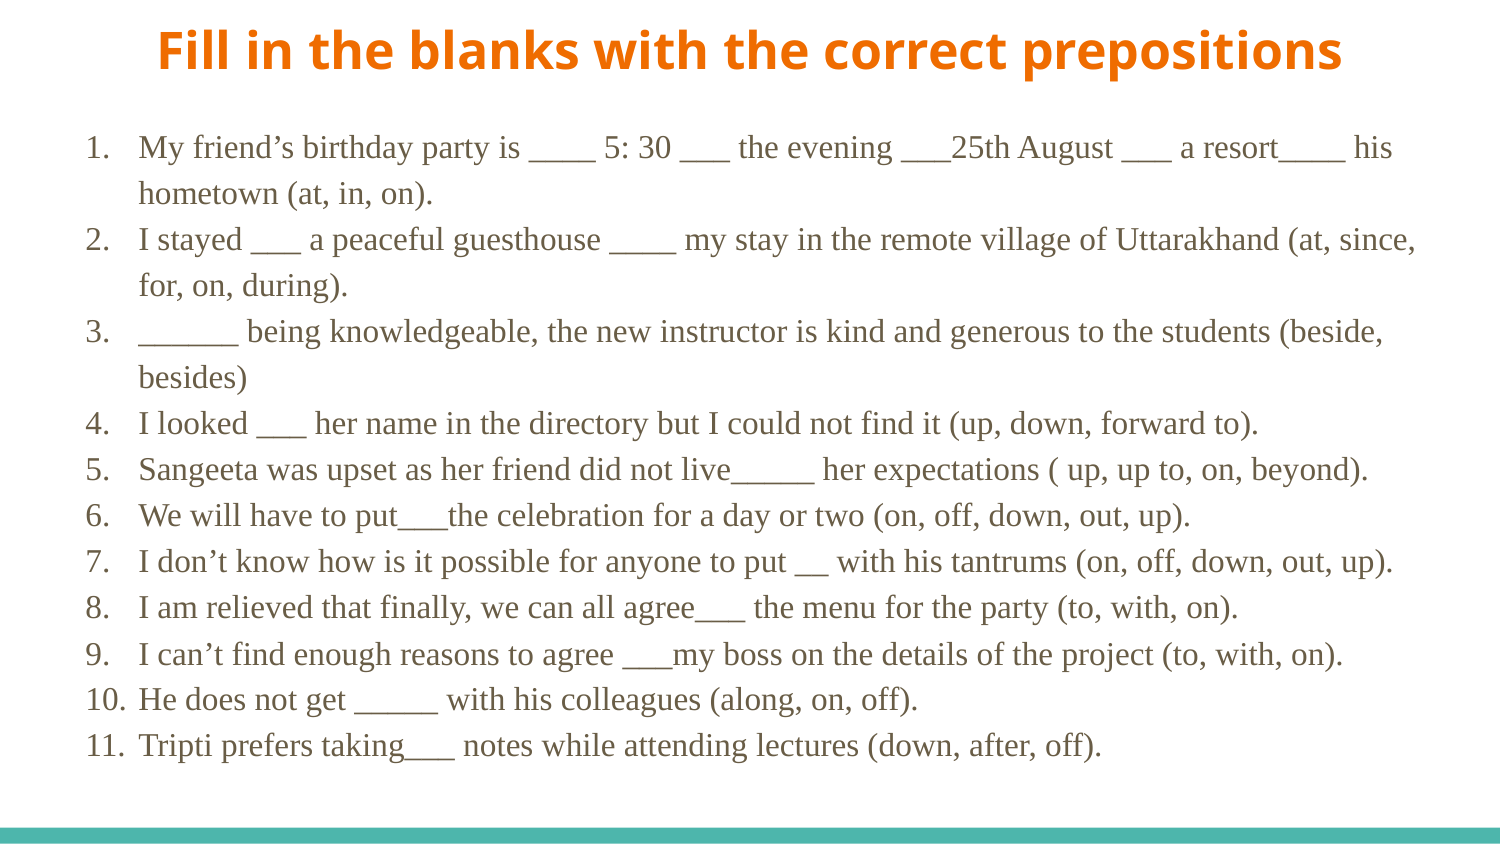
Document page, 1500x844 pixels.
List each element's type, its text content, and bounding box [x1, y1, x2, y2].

title Fill in the blanks with the correct prepositions [51, 2, 1449, 95]
list My friend’s birthday party is ____ 5: 30 ___ the evening ___25th August ___ a resort____ his hometown (at, in, on). I stayed ___ a peaceful guesthouse ____ my stay in the remote village of Uttarakhand (at, since, for, on, during). ______ being knowledgeable, the new instructor is kind and generous to the students (beside, besides) I looked ___ her name in the directory but I could not find it (up, down, forward to). Sangeeta was upset as her friend did not live_____ her expectations ( up, up to, on, beyond). We will have to put___the celebration for a day or two (on, off, down, out, up). I don’t know how is it possible for anyone to put __ with his tantrums (on, off, down, out, up). I am relieved that finally, we can all agree___ the menu for the party (to, with, on). I can’t find enough reasons to agree ___my boss on the details of the project (to, with, on). He does not get _____ with his colleagues (along, on, off). Tripti prefers taking___ notes while attending lectures (down, after, off). [51, 104, 1449, 791]
